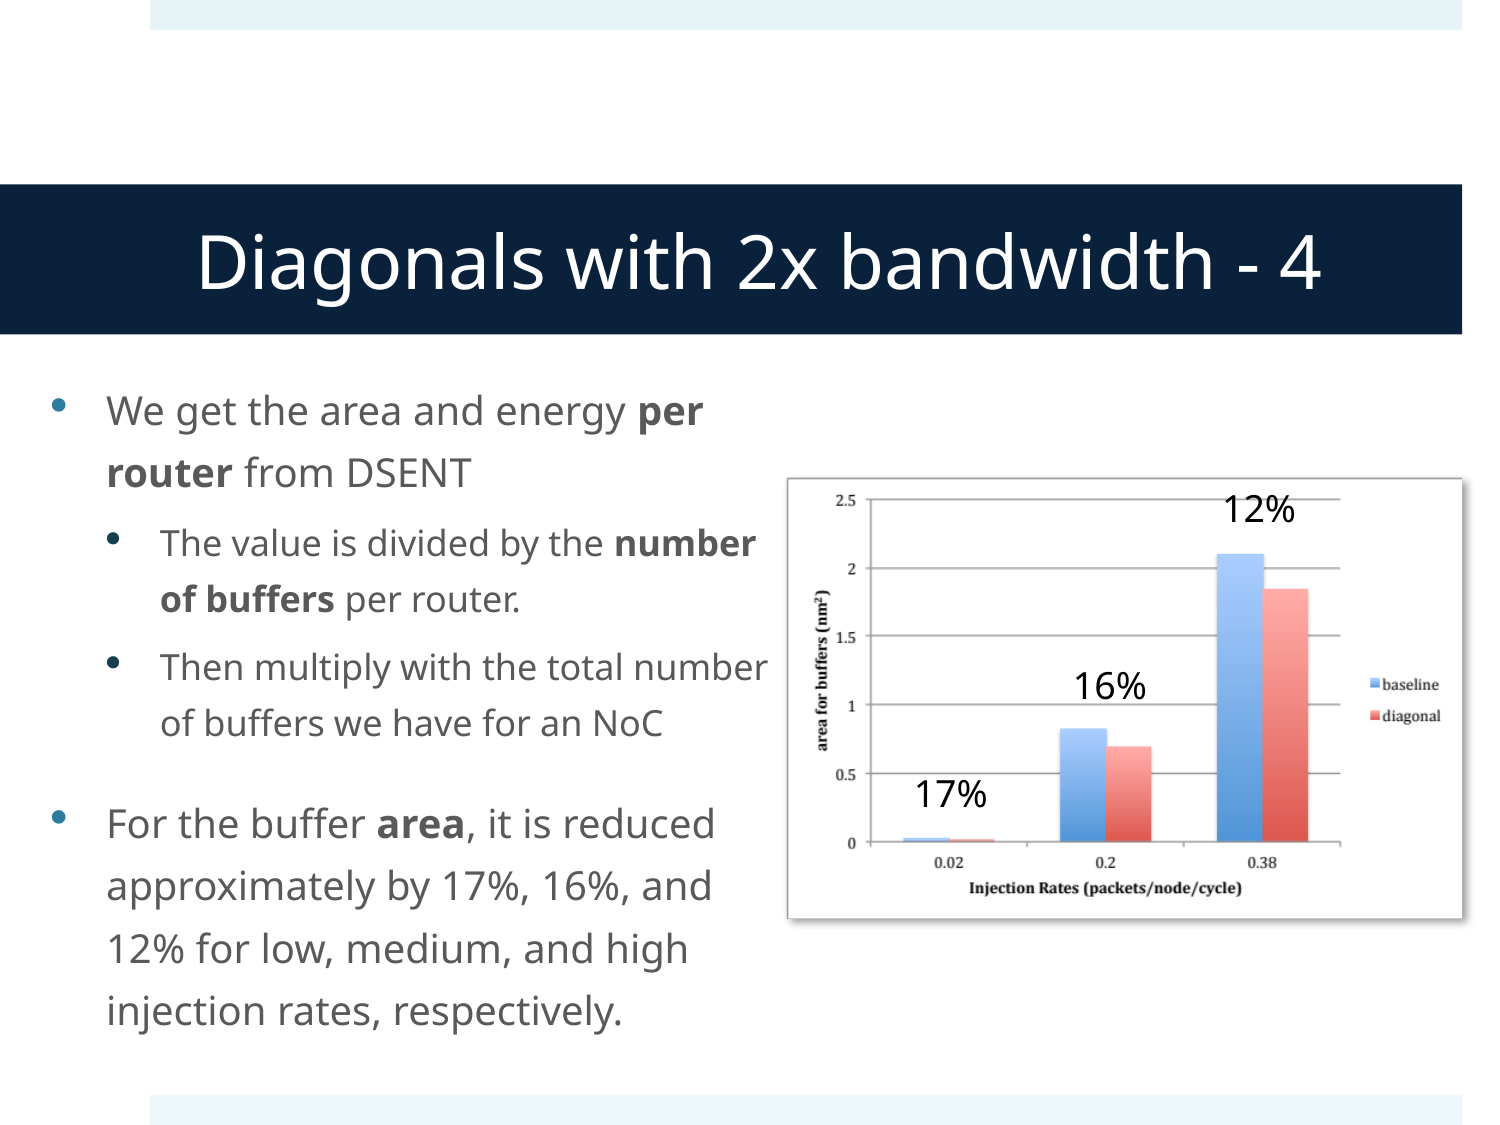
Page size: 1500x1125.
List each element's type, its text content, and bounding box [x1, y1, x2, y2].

picture [785, 477, 1463, 919]
title Diagonals with 2x bandwidth - 4 [0, 184, 1463, 335]
list We get the area and energy per router from DSENT The value is divided by the number of buffers per router. Then multiply with the total number of buffers we have for an NoC For the buffer area, it is reduced approximately by 17%, 16%, and 12% for low, medium, and high injection rates, respectively. [37, 363, 787, 1082]
